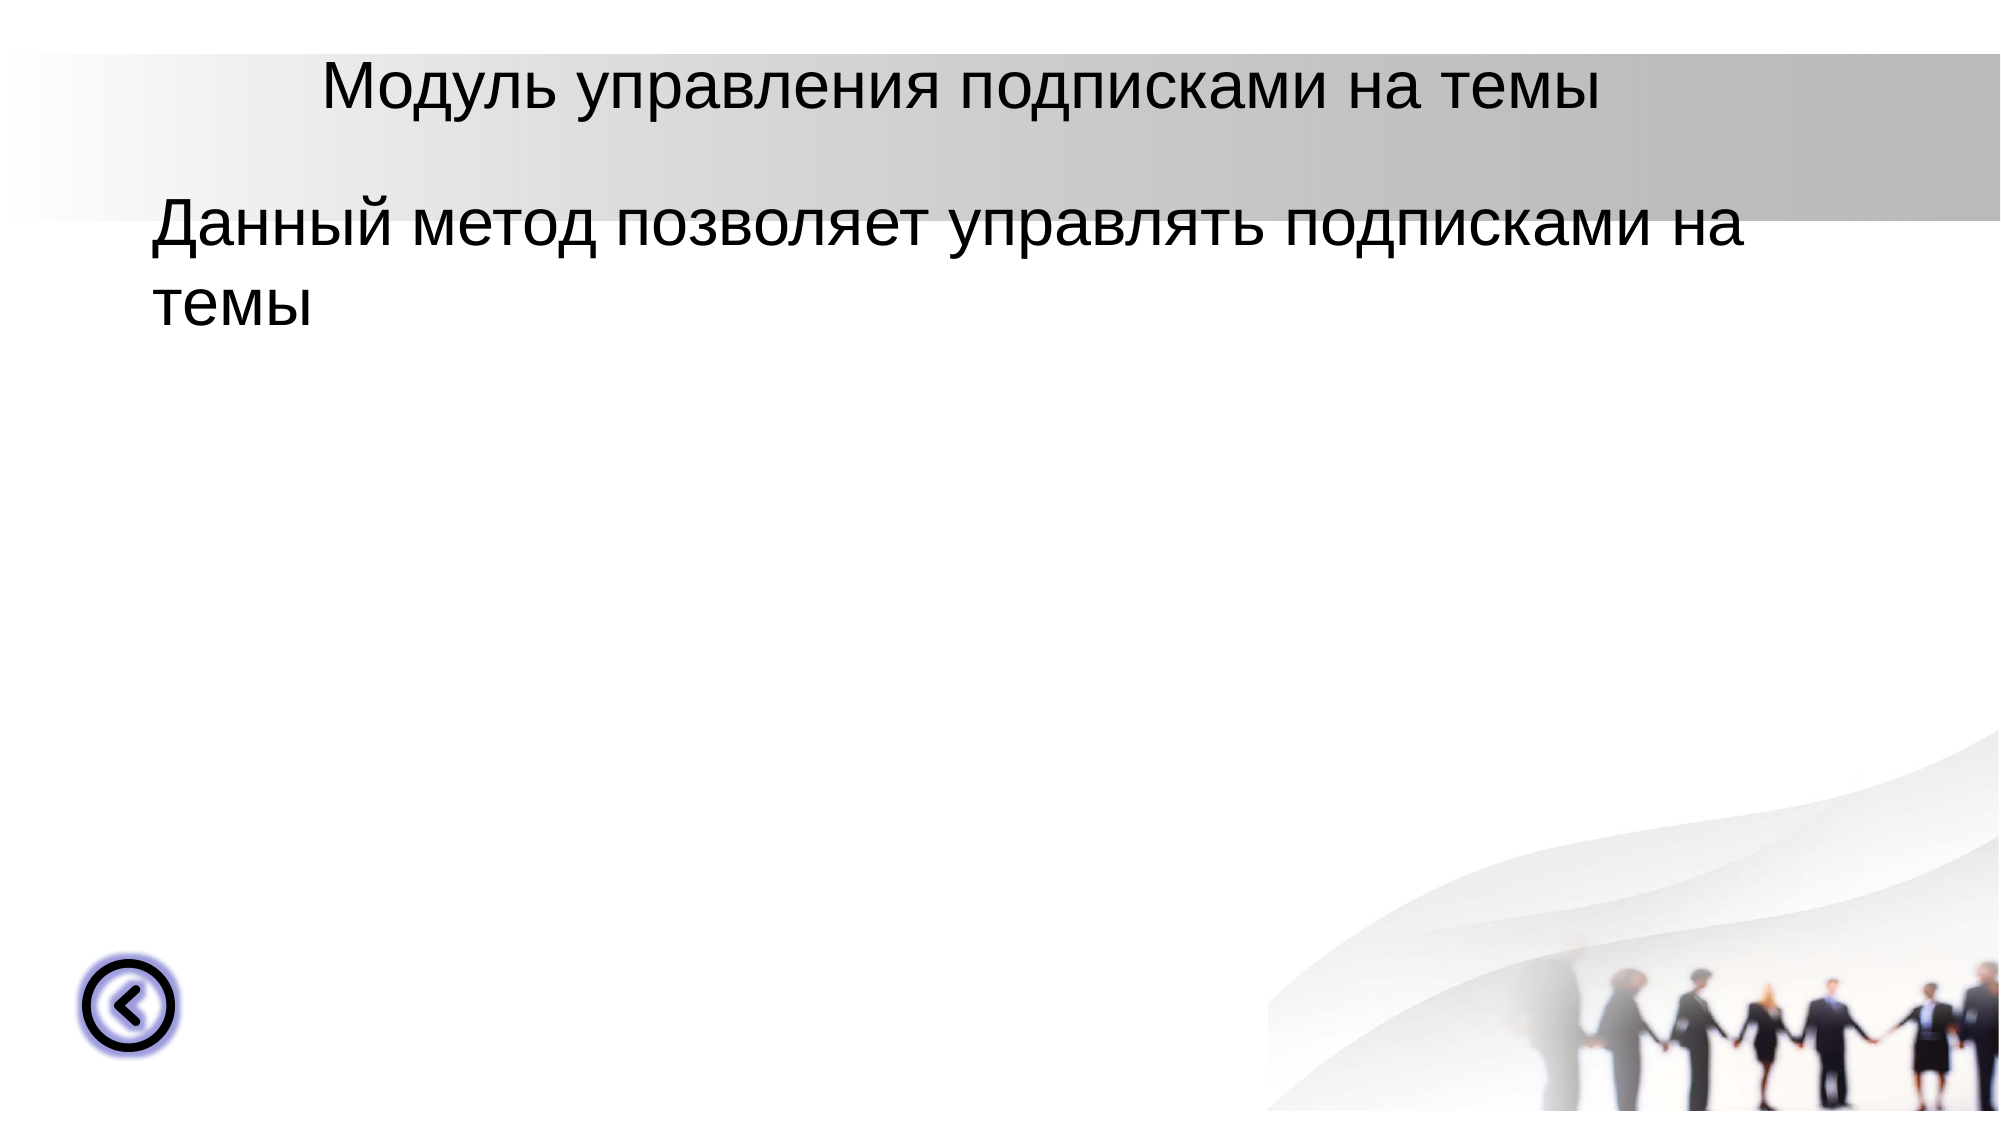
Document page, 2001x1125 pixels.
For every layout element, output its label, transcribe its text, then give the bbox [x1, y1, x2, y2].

picture [82, 959, 176, 1052]
picture [1268, 728, 1999, 1111]
list Данный метод позволяет управлять подписками на темы [137, 170, 1863, 503]
title Модуль управления подписками на темы [61, 34, 1863, 131]
